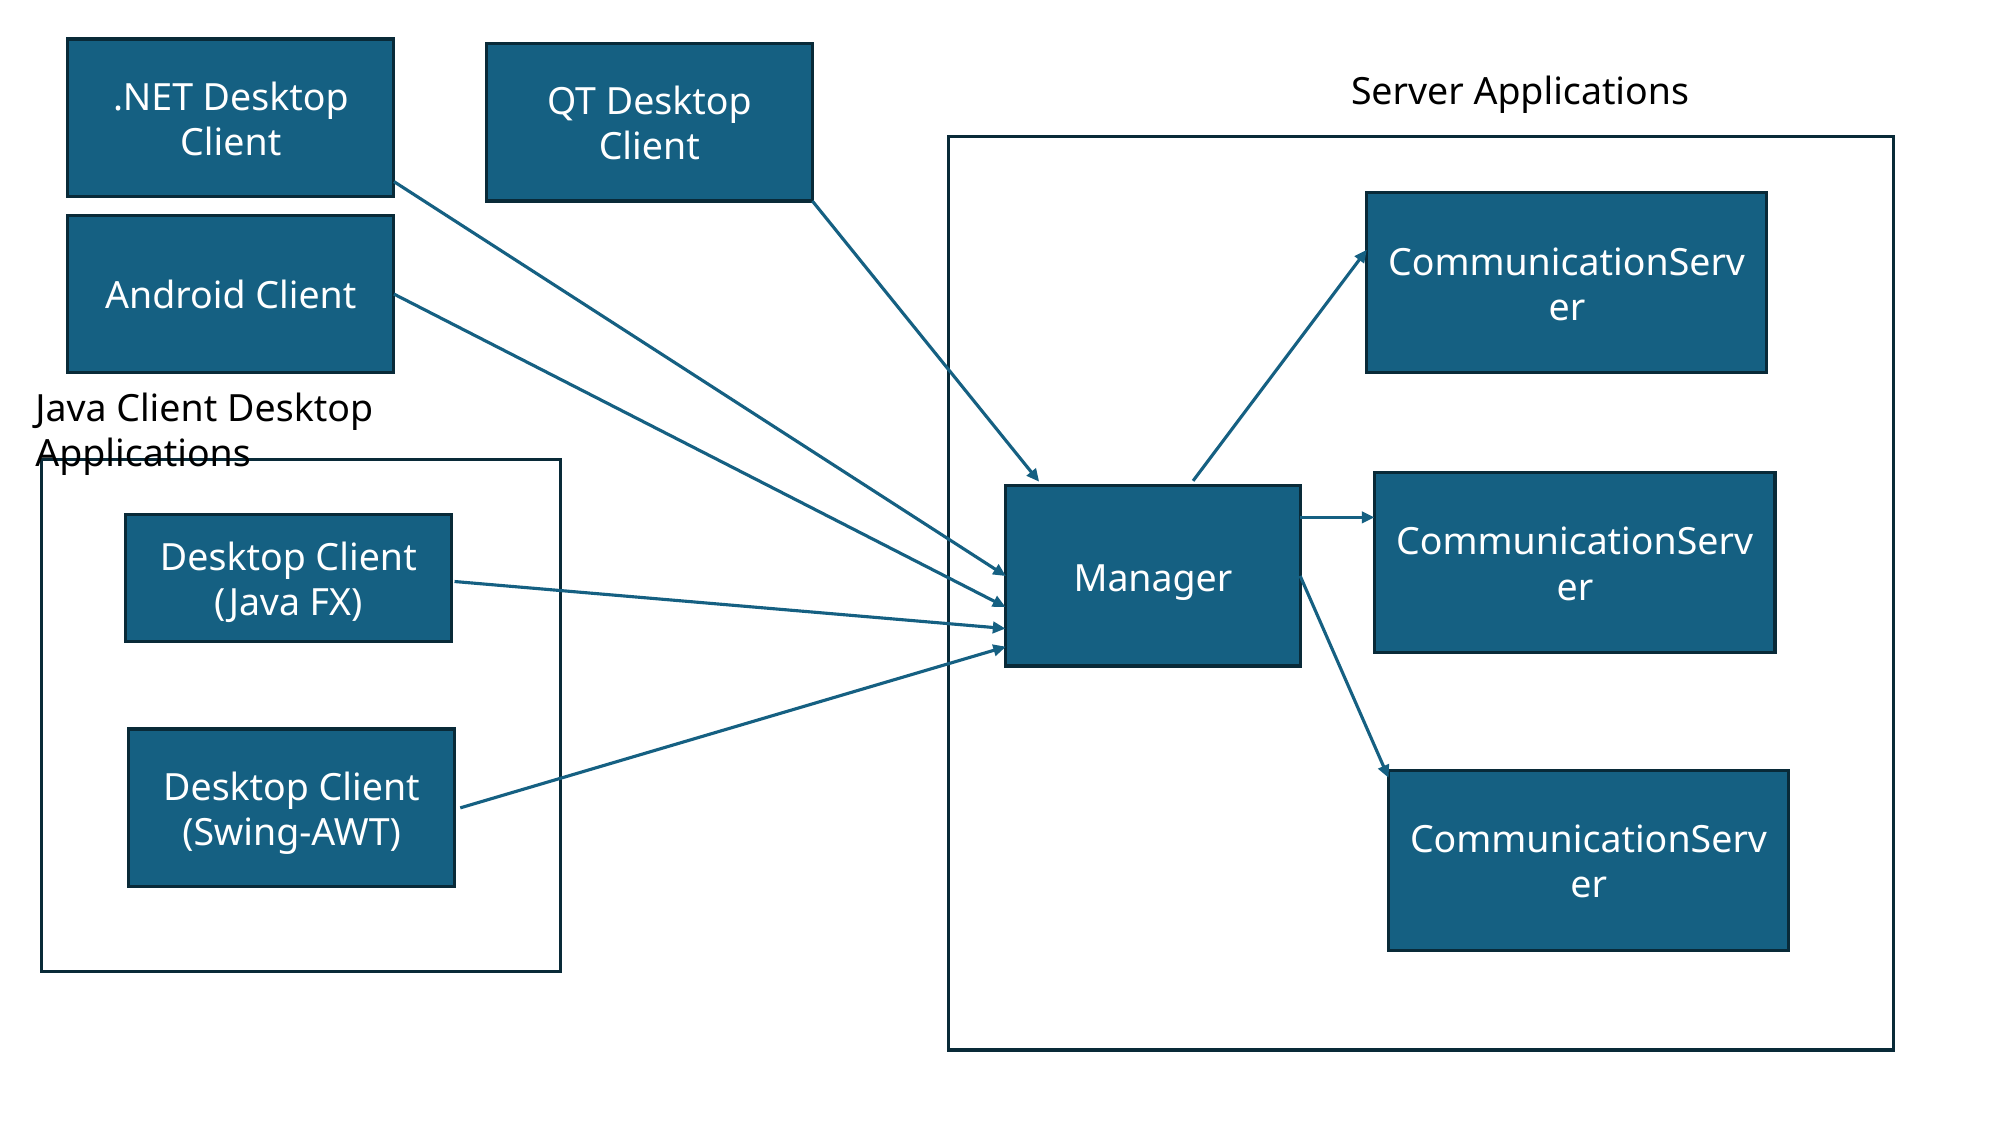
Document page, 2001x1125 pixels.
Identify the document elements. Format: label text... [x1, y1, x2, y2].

text_box CommunicationServer [1365, 191, 1768, 374]
text_box [947, 135, 1895, 1052]
text_box QT Desktop Client [485, 42, 814, 181]
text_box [393, 293, 1006, 608]
text_box Server Applications [1336, 59, 1872, 120]
text_box CommunicationServer [1373, 471, 1777, 654]
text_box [459, 646, 1007, 809]
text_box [454, 580, 1006, 630]
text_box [40, 458, 561, 972]
text_box Manager [1004, 484, 1302, 668]
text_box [393, 181, 1007, 577]
text_box CommunicationServer [1387, 769, 1790, 952]
text_box Android Client [66, 214, 393, 374]
text_box .NET Desktop Client [66, 37, 395, 198]
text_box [1192, 249, 1368, 482]
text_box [1007, 200, 1040, 482]
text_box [1299, 575, 1389, 778]
text_box Java Client Desktop Applications [20, 376, 393, 482]
